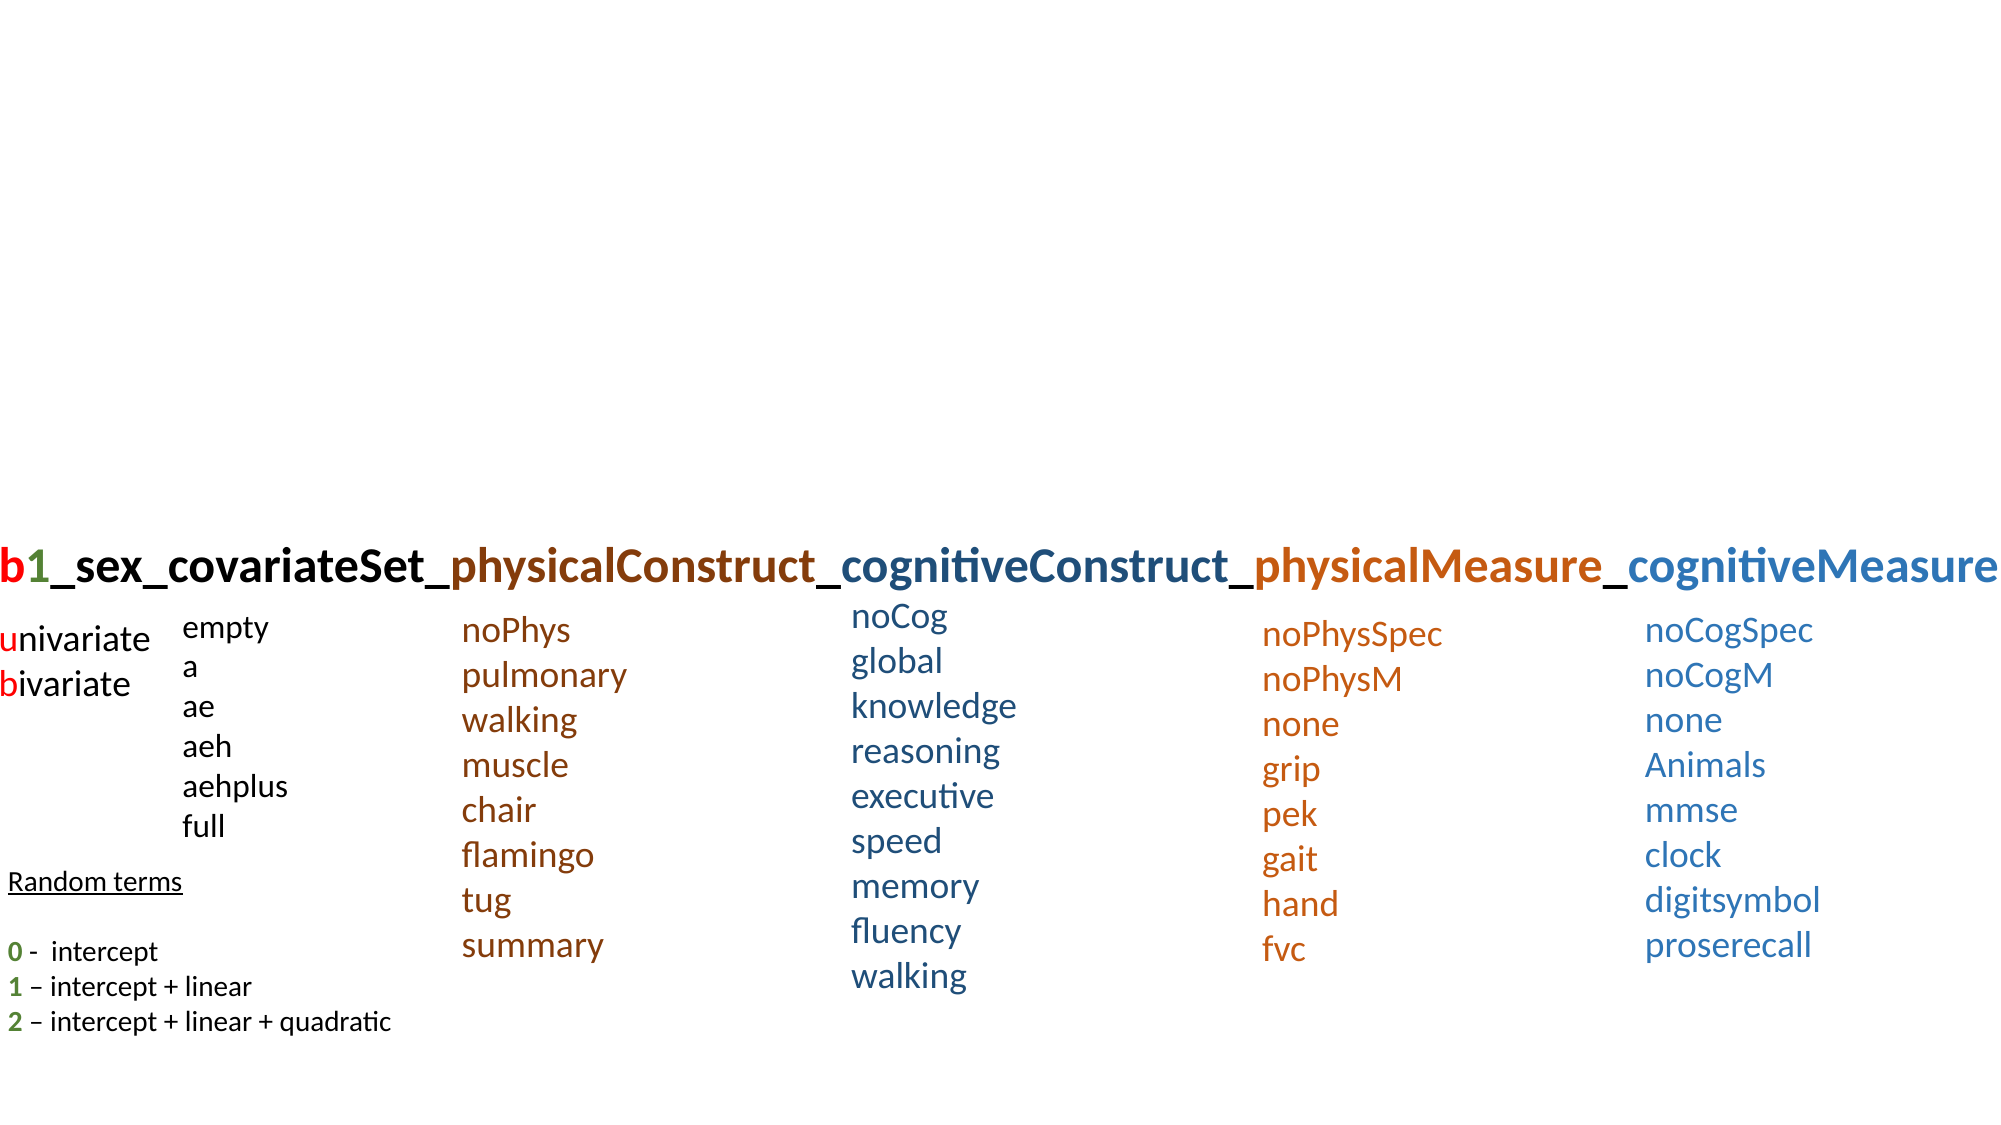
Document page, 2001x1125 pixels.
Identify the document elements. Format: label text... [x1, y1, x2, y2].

text_box noCogSpec noCogM none Animals mmse clock digitsymbol proserecall [1630, 597, 1941, 973]
text_box univariate bivariate [0, 606, 195, 757]
text_box noCog global knowledge reasoning executive speed memory fluency walking [836, 583, 1147, 1004]
text_box Random terms 0 - intercept 1 – intercept + linear 2 – intercept + linear + quadratic [0, 854, 699, 1080]
text_box noPhysSpec noPhysM none grip pek gait hand fvc [1247, 601, 1558, 1022]
text_box empty a ae aeh aehplus full [167, 597, 369, 852]
text_box b1_sex_covariateSet_physicalConstruct_cognitiveConstruct_physicalMeasure_cognitiveMeasure [0, 524, 2000, 600]
text_box noPhys pulmonary walking muscle chair flamingo tug summary [446, 597, 703, 973]
